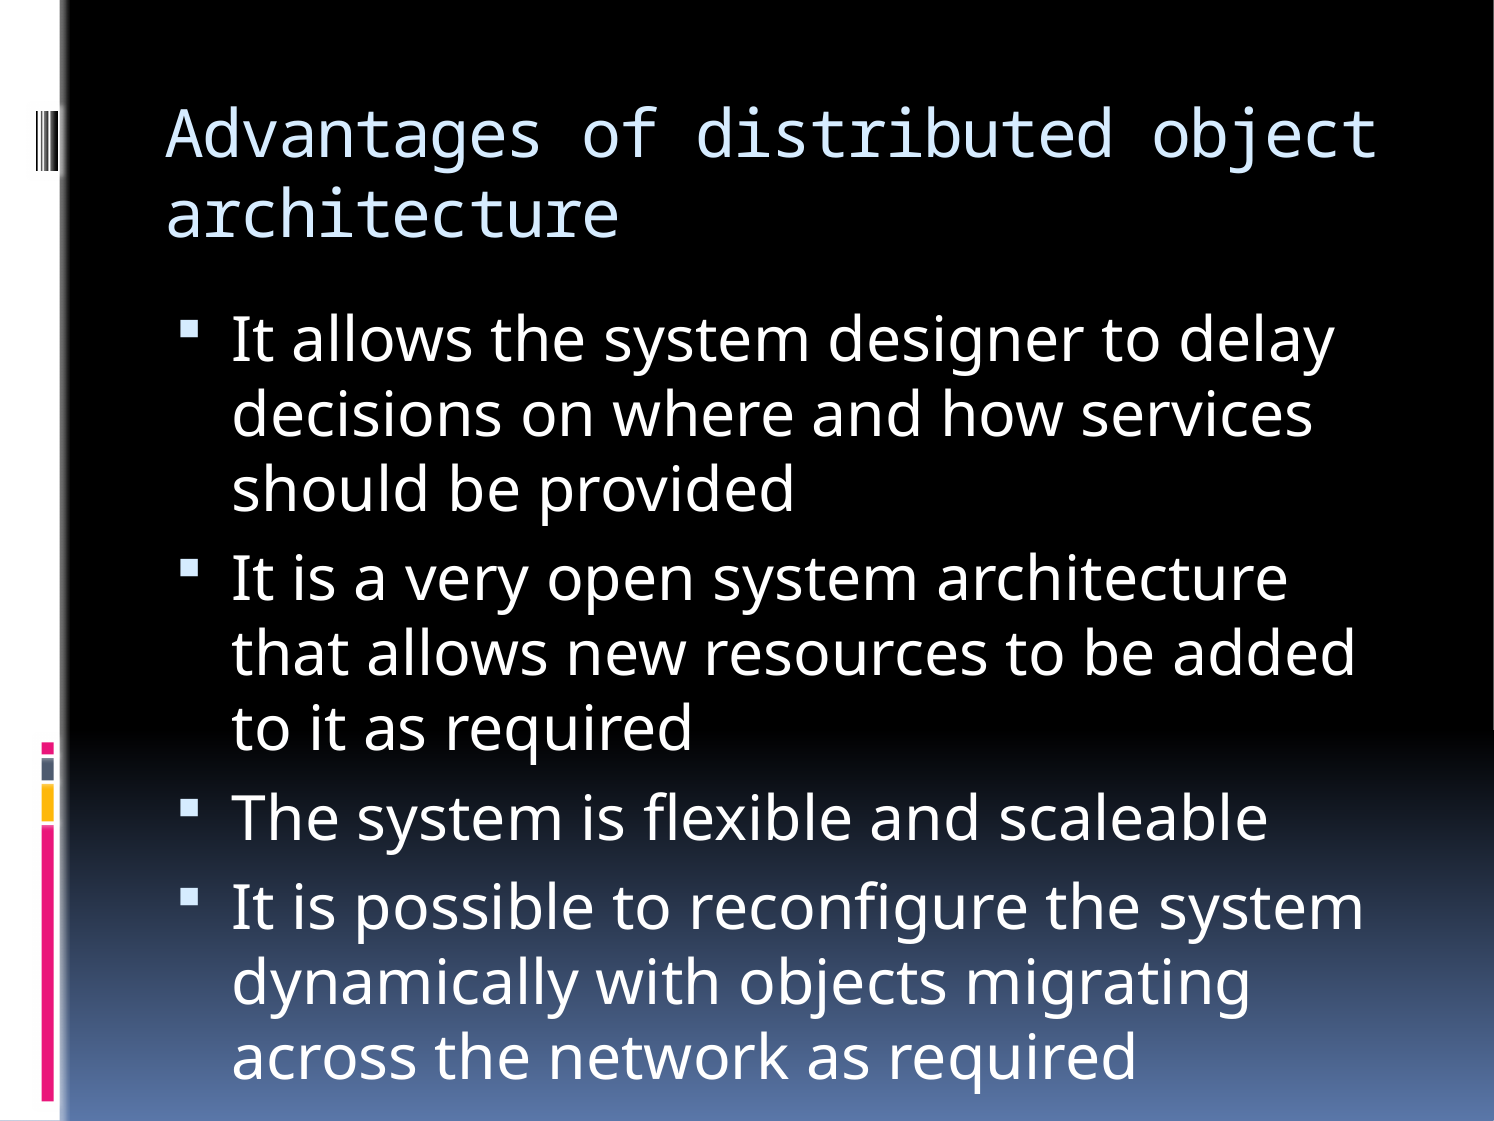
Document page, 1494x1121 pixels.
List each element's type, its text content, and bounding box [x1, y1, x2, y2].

list It allows the system designer to delay decisions on where and how services should be provided It is a very open system architecture that allows new resources to be added to it as required The system is flexible and scaleable It is possible to reconfigure the system dynamically with objects migrating across the network as required [149, 291, 1420, 1039]
title Advantages of distributed object architecture [149, 83, 1419, 234]
